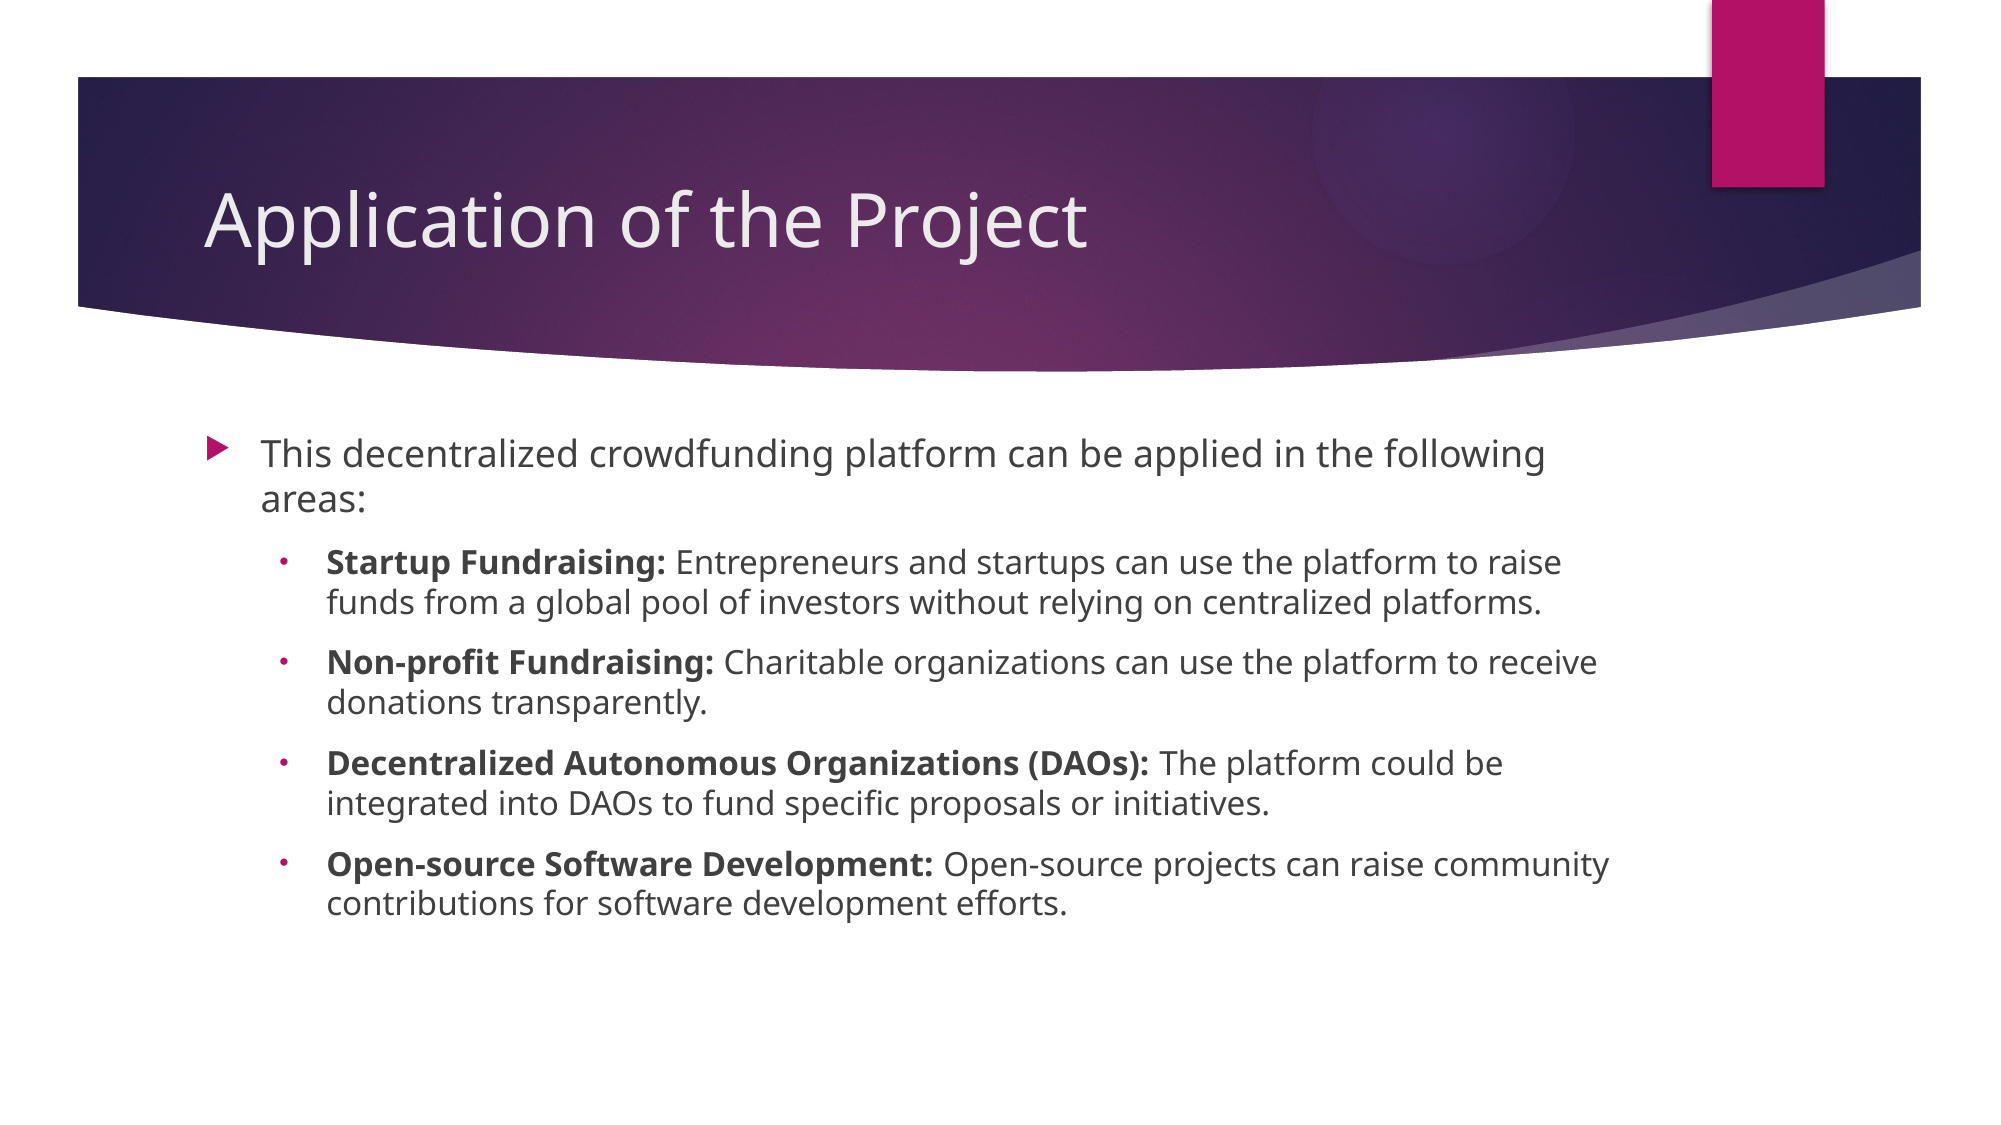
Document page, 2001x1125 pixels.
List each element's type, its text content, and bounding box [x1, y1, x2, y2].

list This decentralized crowdfunding platform can be applied in the following areas: Startup Fundraising: Entrepreneurs and startups can use the platform to raise funds from a global pool of investors without relying on centralized platforms. Non-profit Fundraising: Charitable organizations can use the platform to receive donations transparently. Decentralized Autonomous Organizations (DAOs): The platform could be integrated into DAOs to fund specific proposals or initiatives. Open-source Software Development: Open-source projects can raise community contributions for software development efforts. [189, 422, 1638, 1046]
title Application of the Project [189, 159, 1627, 276]
